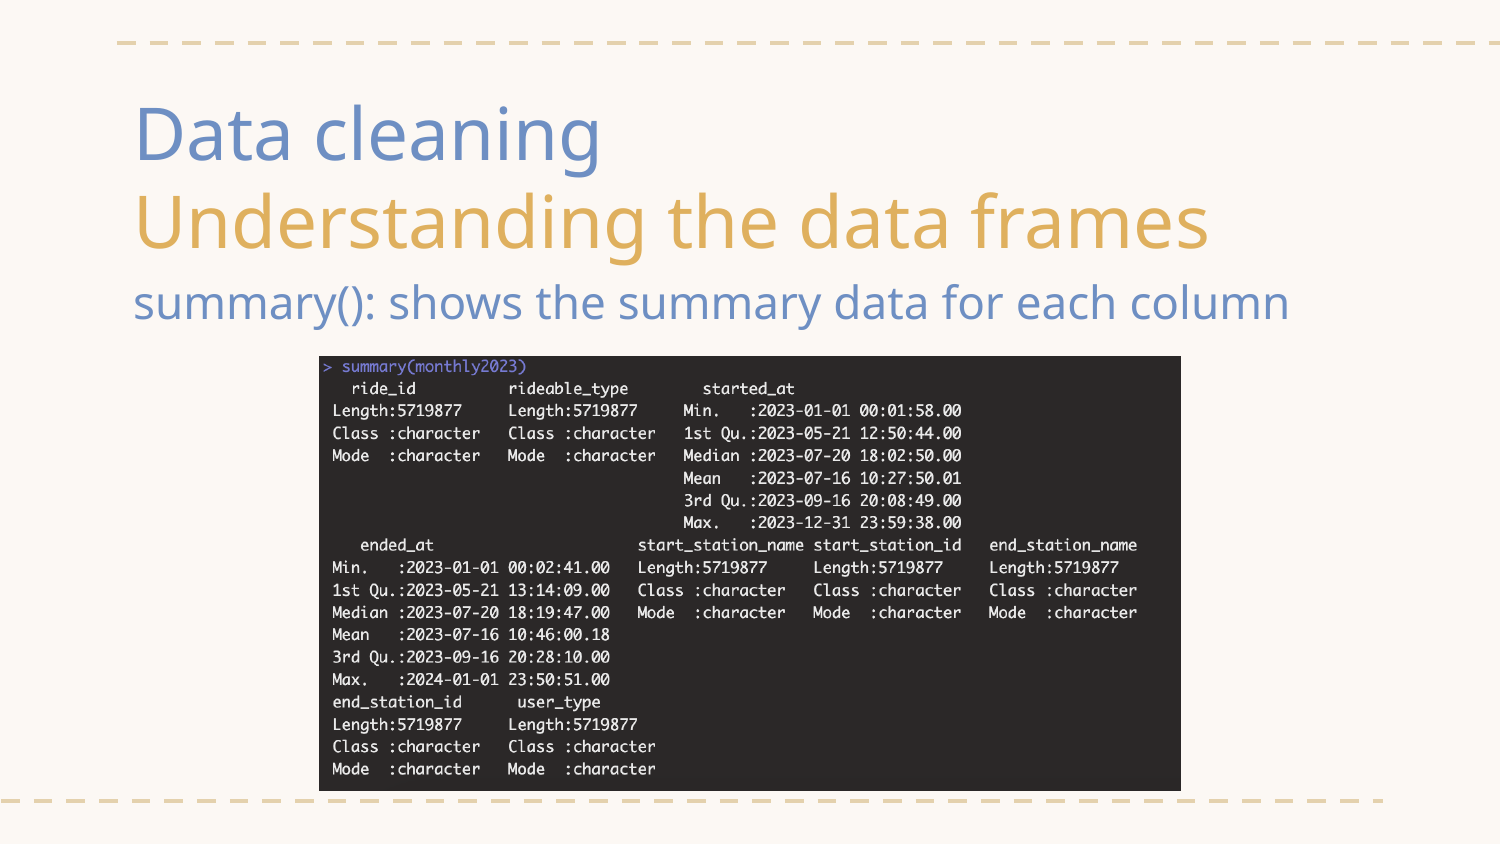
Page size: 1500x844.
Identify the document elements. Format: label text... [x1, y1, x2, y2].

title Data cleaning Understanding the data frames [118, 72, 1382, 167]
picture [319, 356, 1181, 791]
text_box summary(): shows the summary data for each column [118, 258, 1431, 344]
